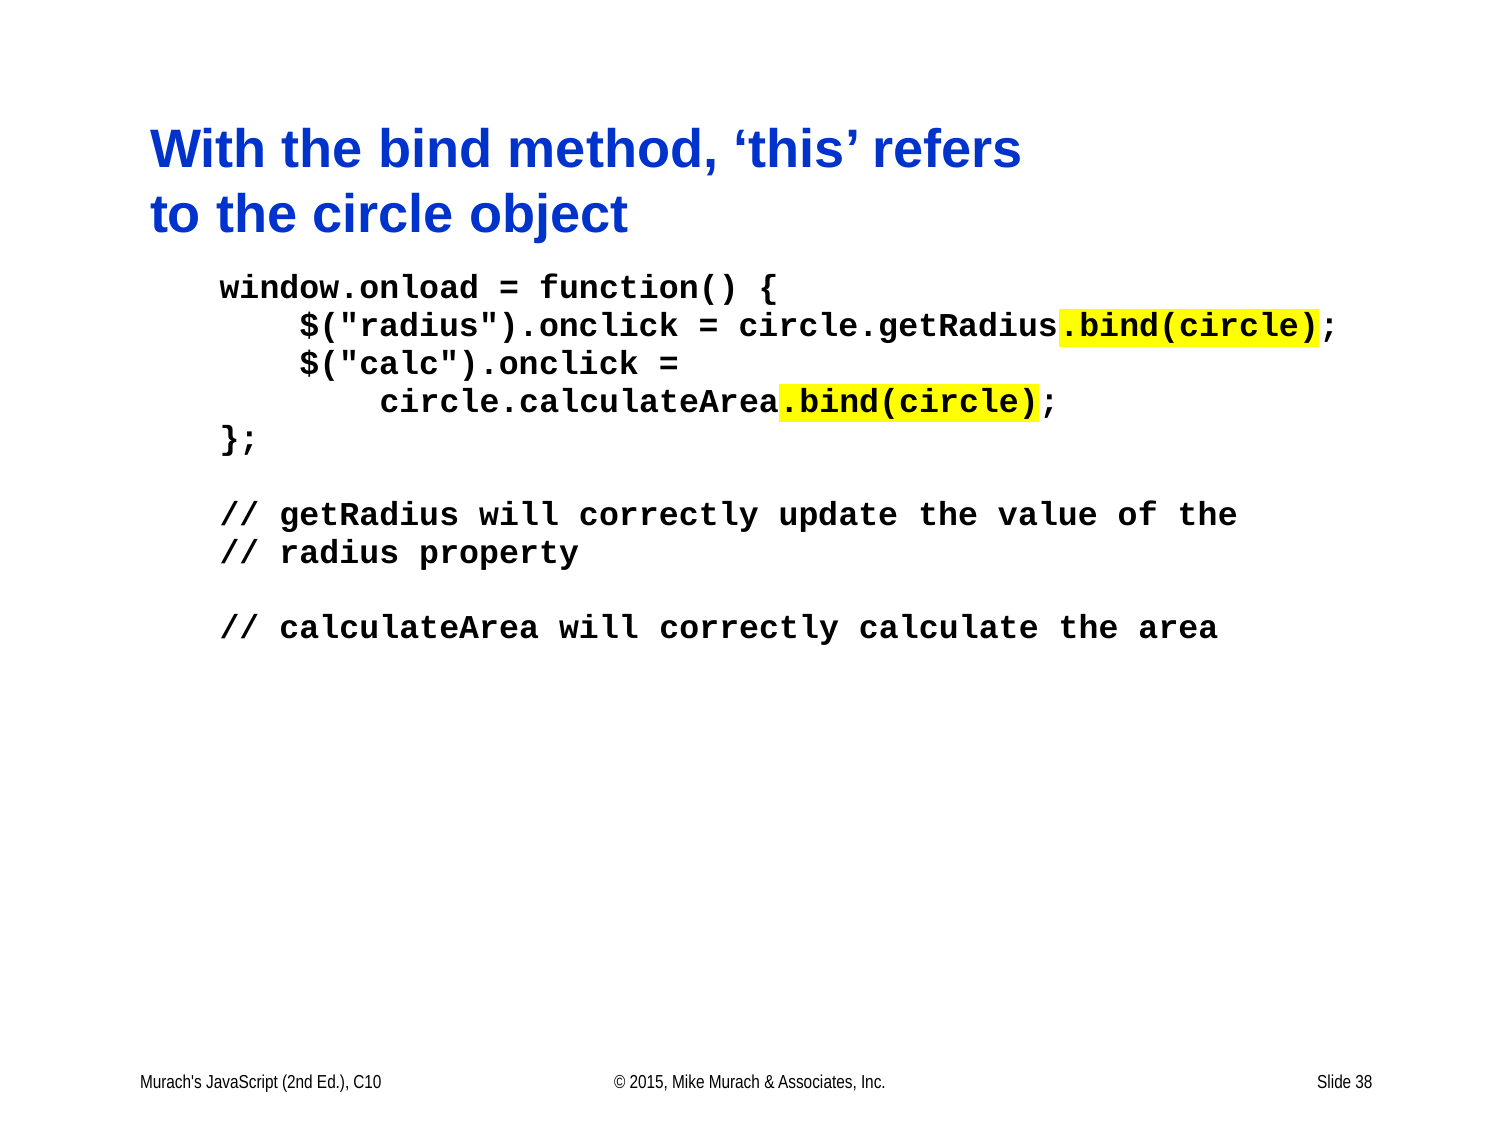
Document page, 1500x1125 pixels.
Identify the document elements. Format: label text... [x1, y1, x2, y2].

title With the bind method, ‘this’ refers to the circle object [150, 112, 1350, 244]
footer © 2015, Mike Murach & Associates, Inc. [474, 1025, 1025, 1100]
slide_number Murach's JavaScript (2nd Ed.), C10 [125, 1025, 450, 1100]
slide_number Slide 38 [1074, 1025, 1388, 1100]
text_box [162, 270, 1361, 651]
